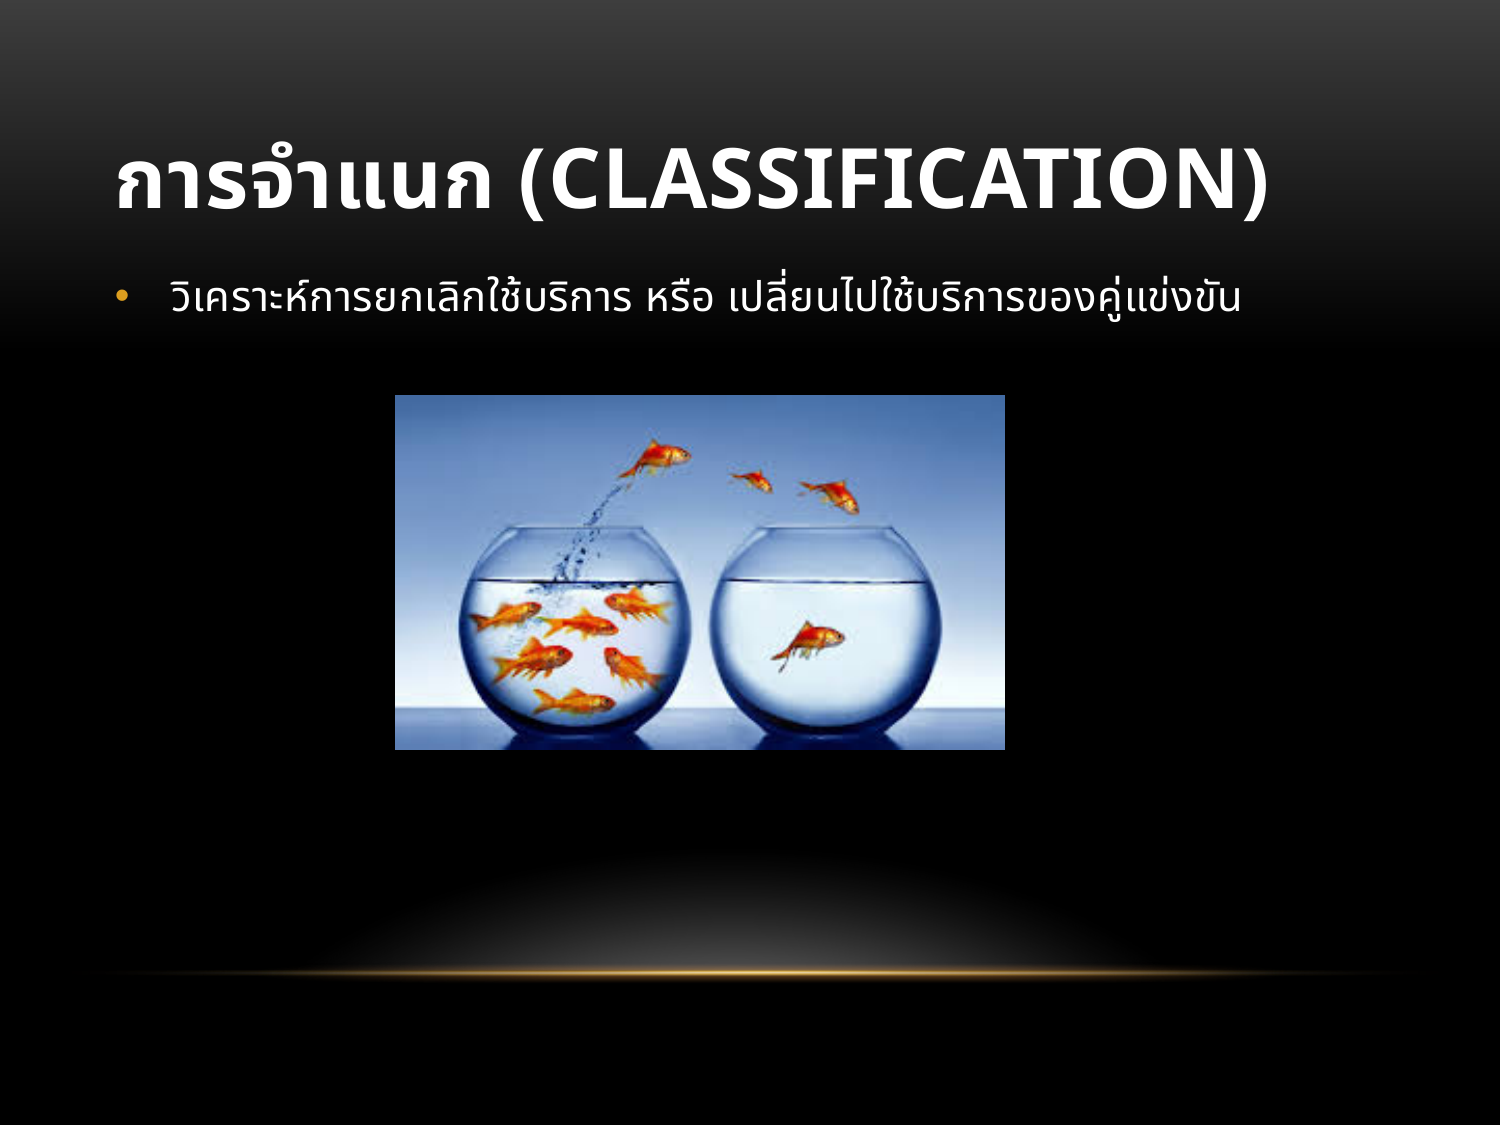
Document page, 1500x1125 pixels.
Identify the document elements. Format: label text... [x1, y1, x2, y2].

list วิเคราะห์การยกเลิกใช้บริการ หรือ เปลี่ยนไปใช้บริการของคู่แข่งขัน [99, 262, 1400, 938]
picture [0, 0, 1500, 1125]
title การจำแนก (Classification) [99, 45, 1400, 233]
